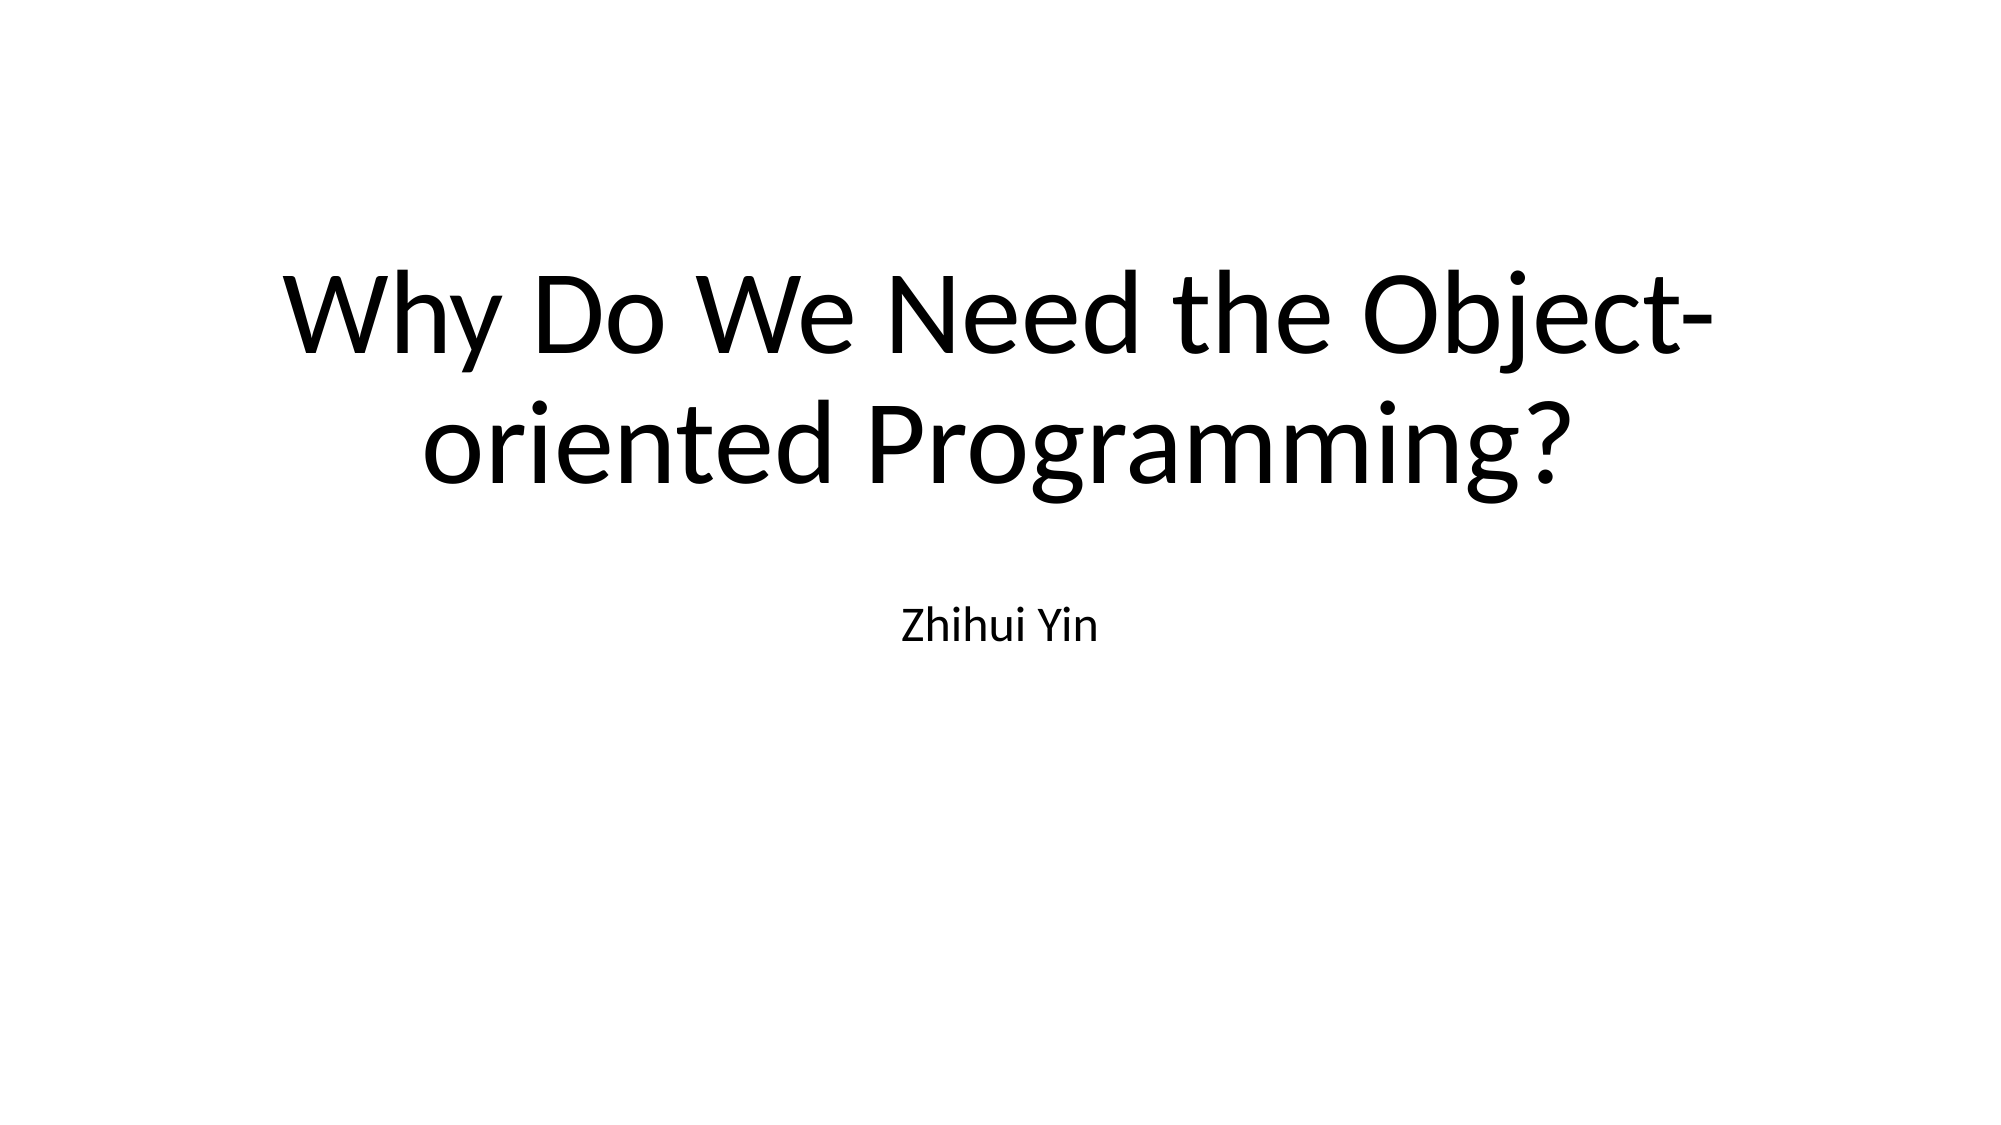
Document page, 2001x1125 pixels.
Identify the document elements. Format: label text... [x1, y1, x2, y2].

subtitle Zhihui Yin [249, 590, 1750, 863]
title Why Do We Need the Object-oriented Programming? [249, 184, 1750, 576]
